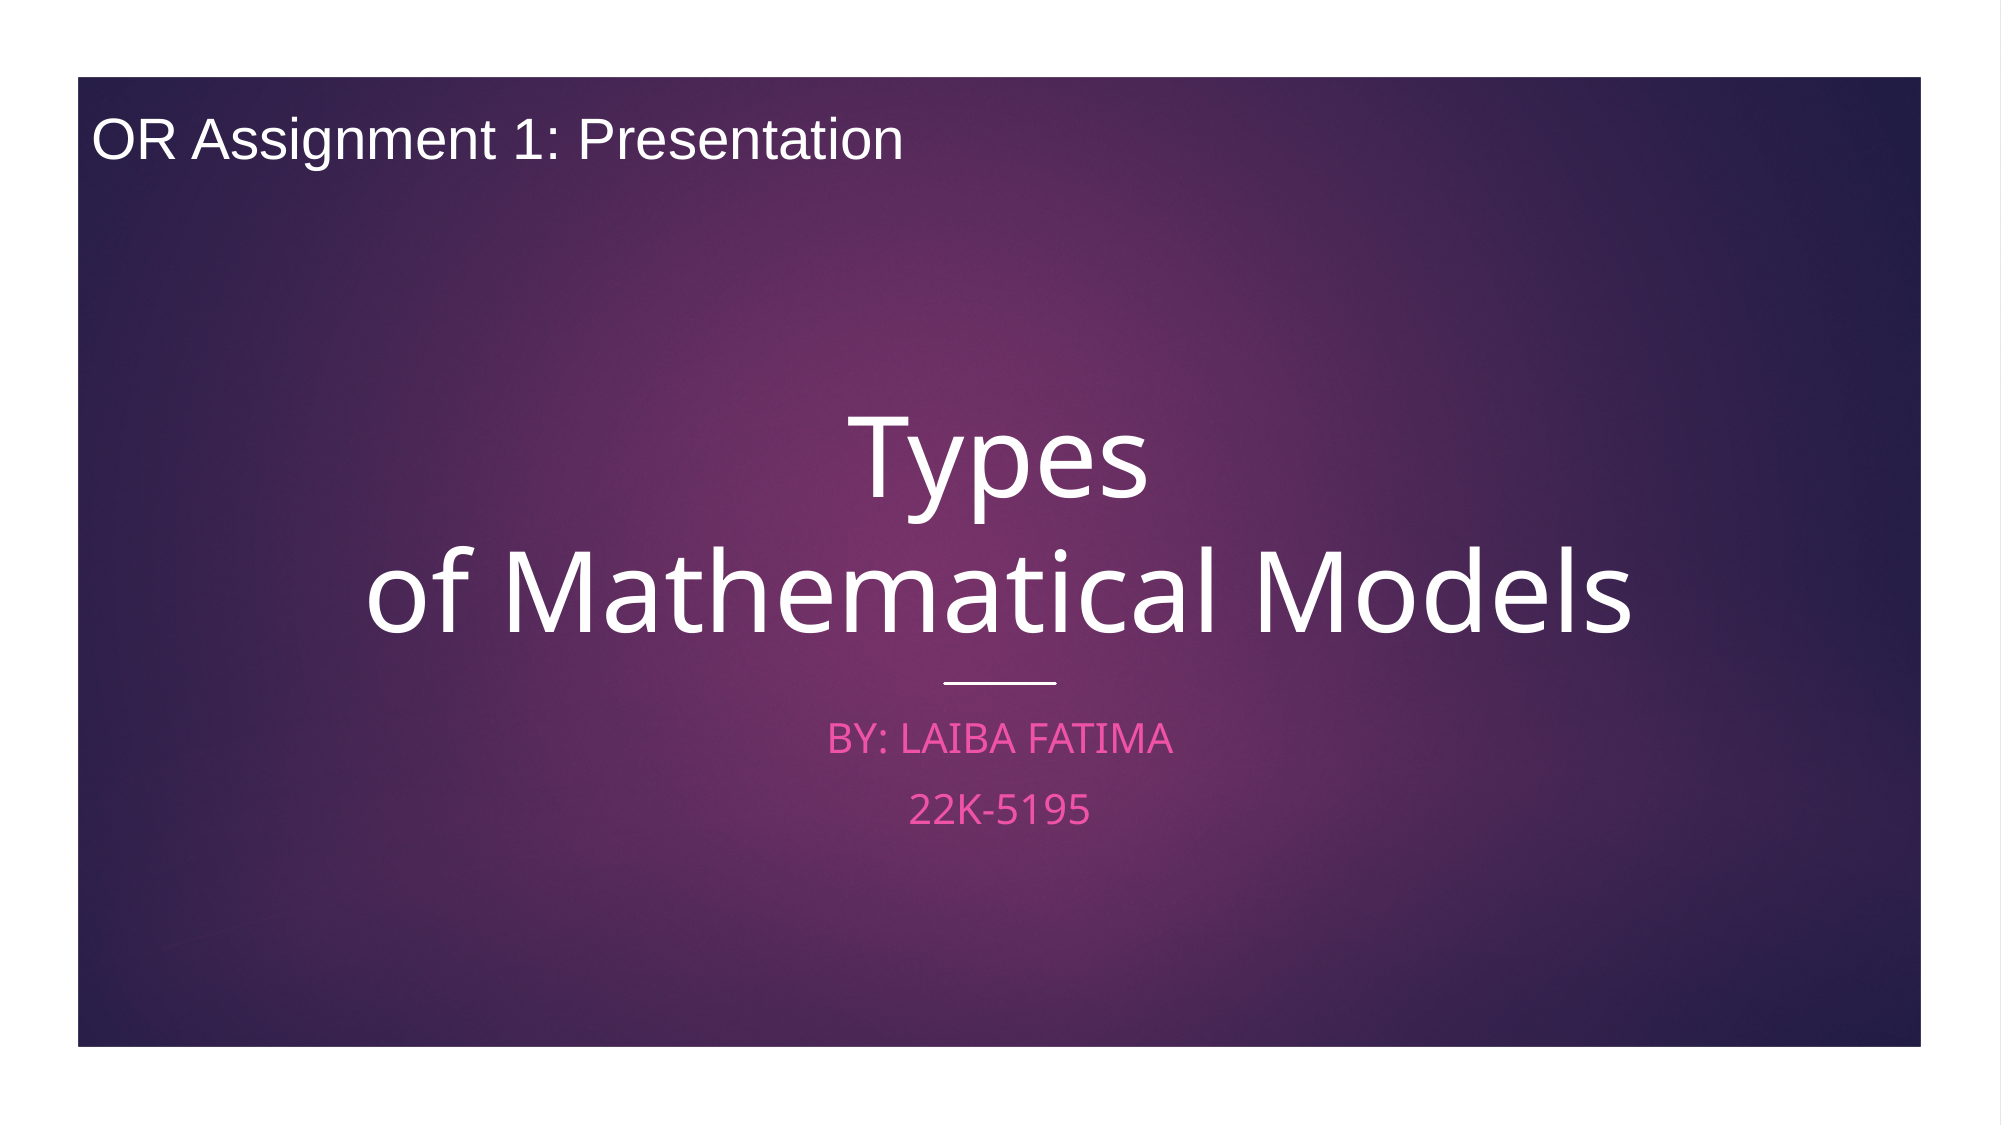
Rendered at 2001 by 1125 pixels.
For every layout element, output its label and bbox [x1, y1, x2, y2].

text_box [0, 0, 2000, 1125]
